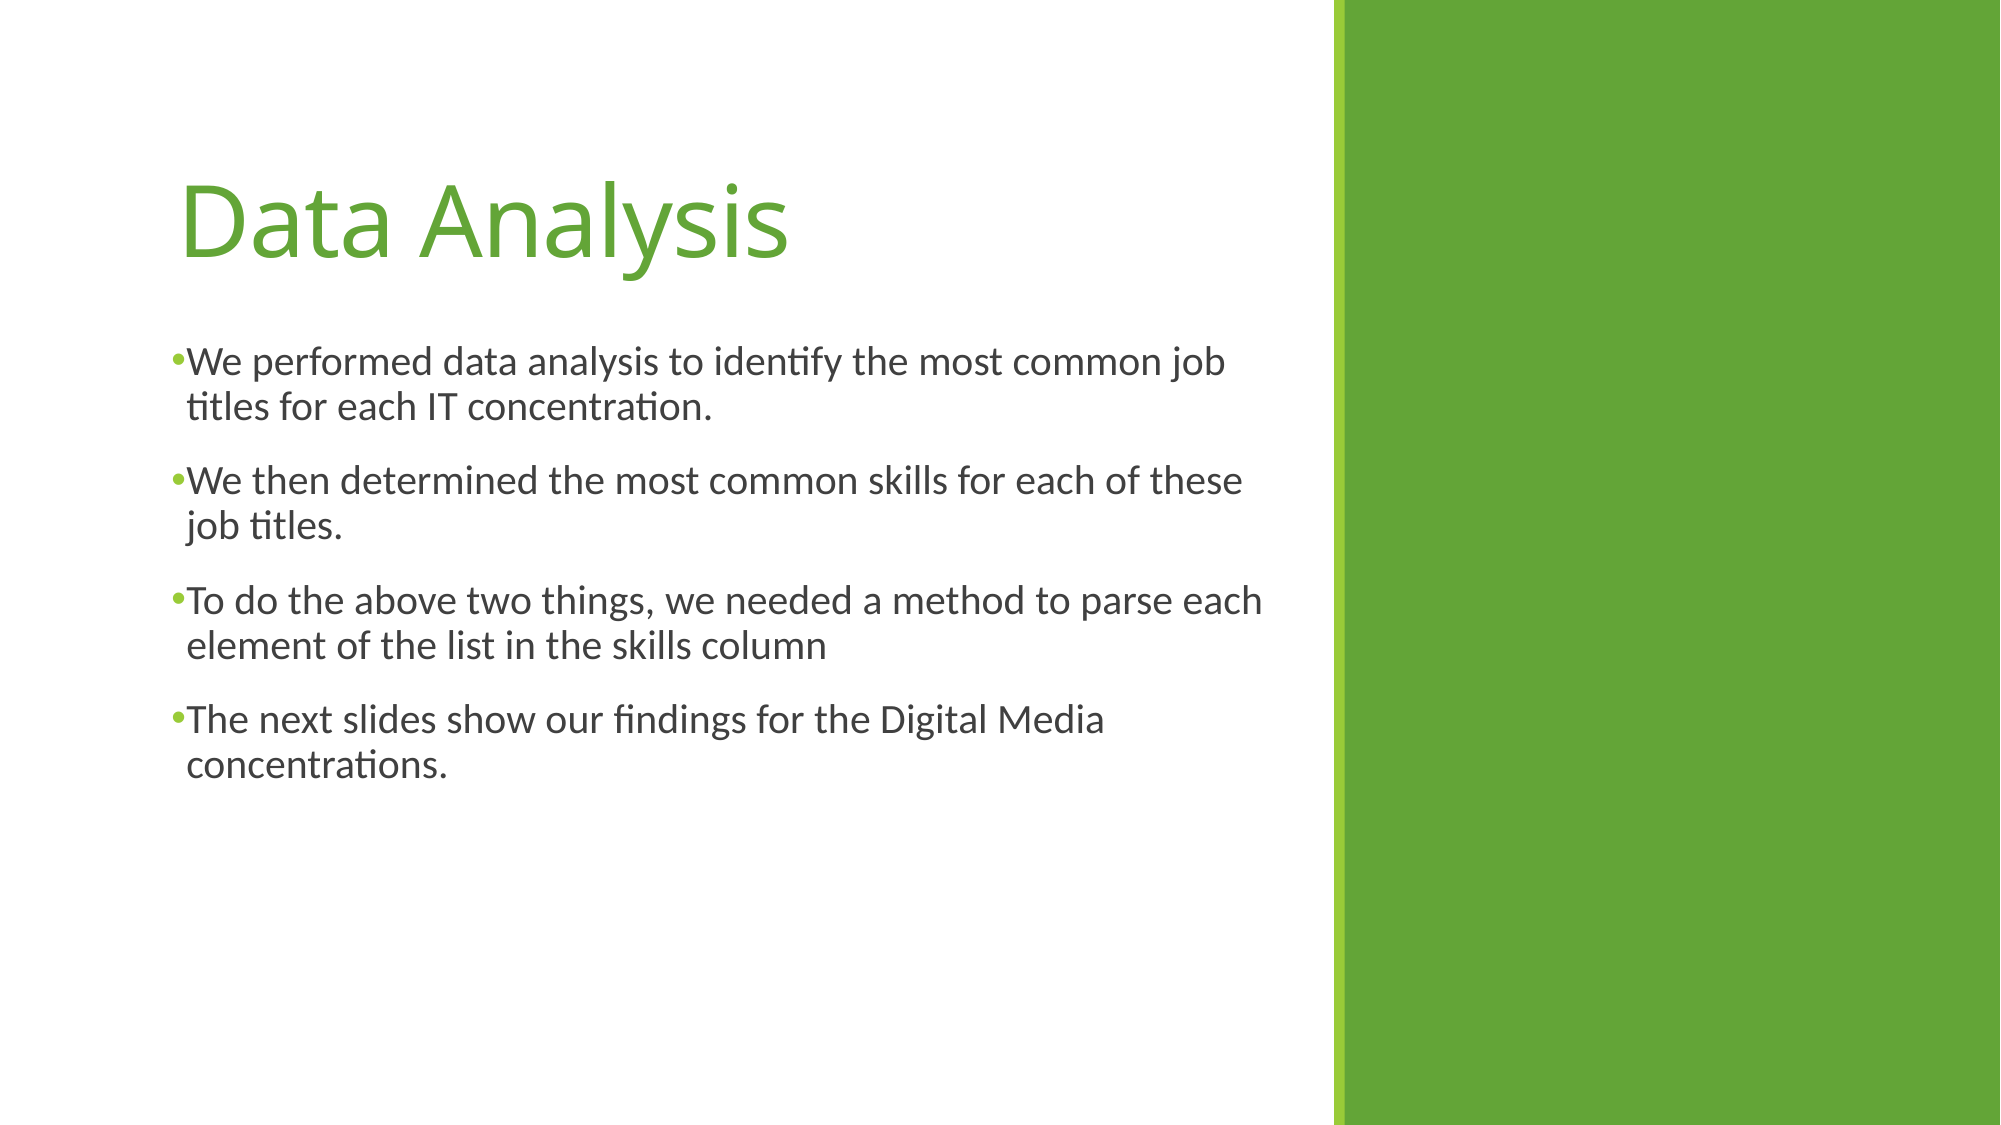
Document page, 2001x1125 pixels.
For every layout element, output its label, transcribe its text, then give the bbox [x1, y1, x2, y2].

list We performed data analysis to identify the most common job titles for each IT concentration. We then determined the most common skills for each of these job titles. To do the above two things, we needed a method to parse each element of the list in the skills column The next slides show our findings for the Digital Media concentrations. [171, 332, 1270, 963]
text_box [0, 0, 1333, 1125]
text_box [1346, 0, 2000, 1125]
title Data Analysis [162, 47, 1270, 285]
text_box [1333, 0, 1346, 1125]
